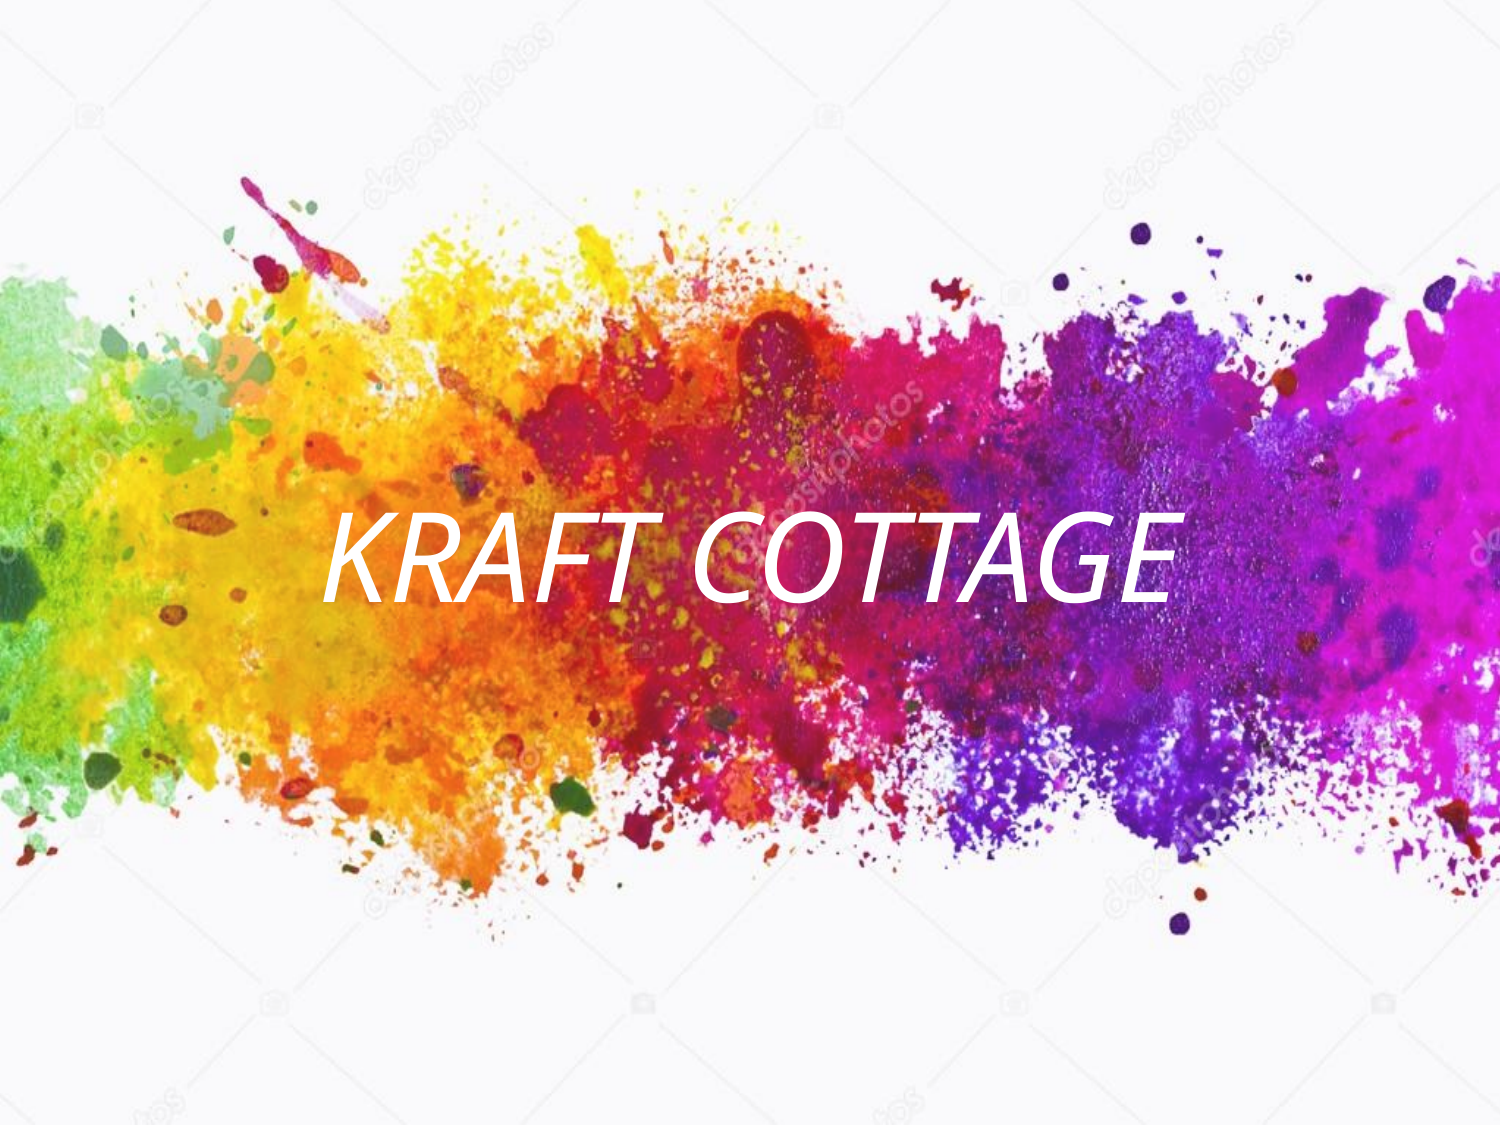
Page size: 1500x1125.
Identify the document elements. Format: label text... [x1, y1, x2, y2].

title KRAFT COTTAGE [112, 474, 1388, 638]
